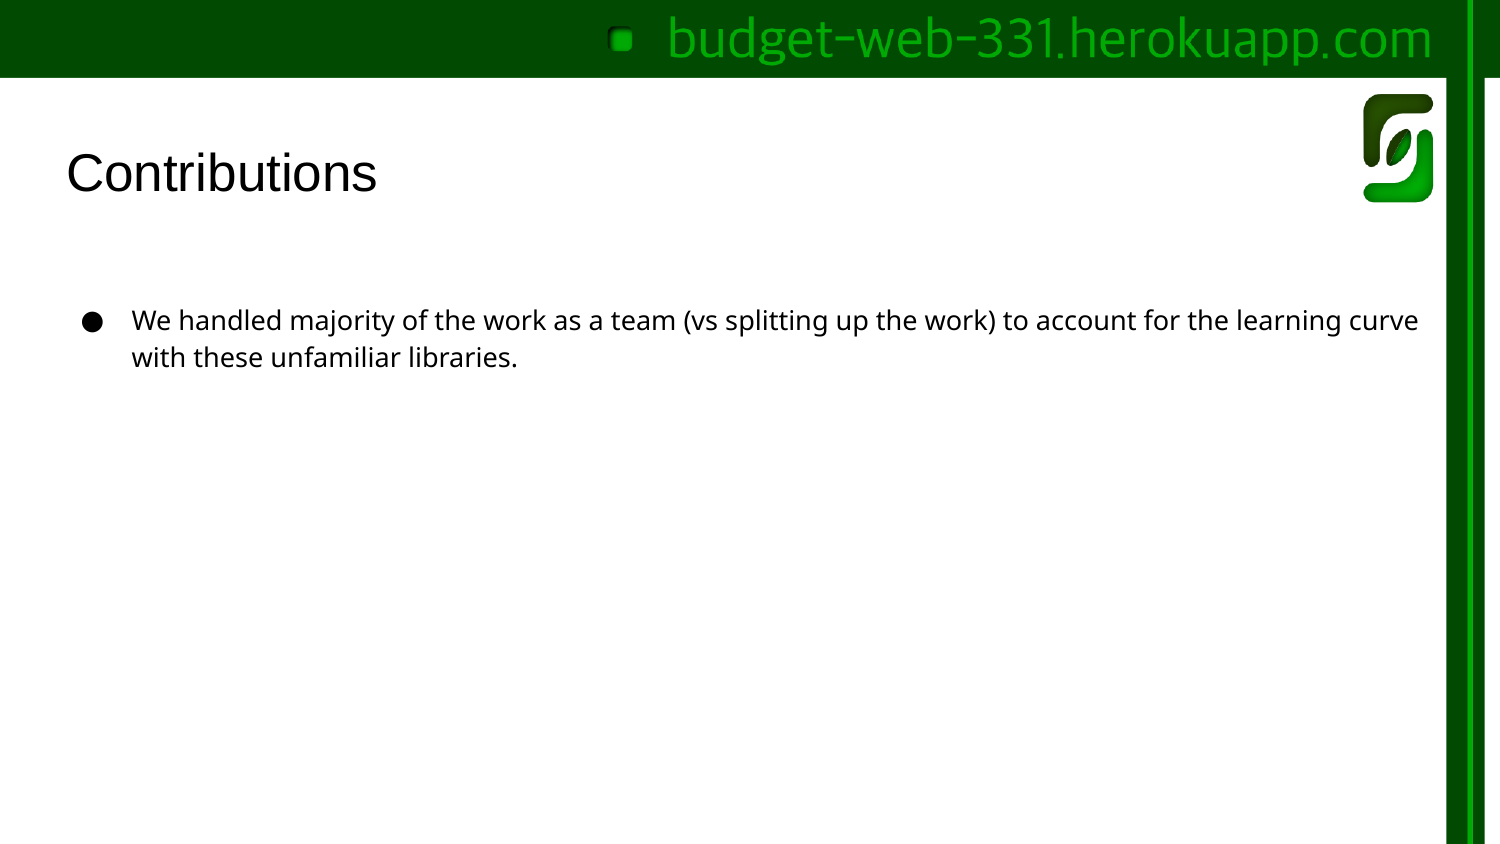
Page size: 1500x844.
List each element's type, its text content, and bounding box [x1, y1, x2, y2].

list We handled majority of the work as a team (vs splitting up the work) to account for the learning curve with these unfamiliar libraries. [41, 283, 1440, 844]
picture [0, 0, 1500, 844]
title Contributions [51, 123, 1449, 217]
